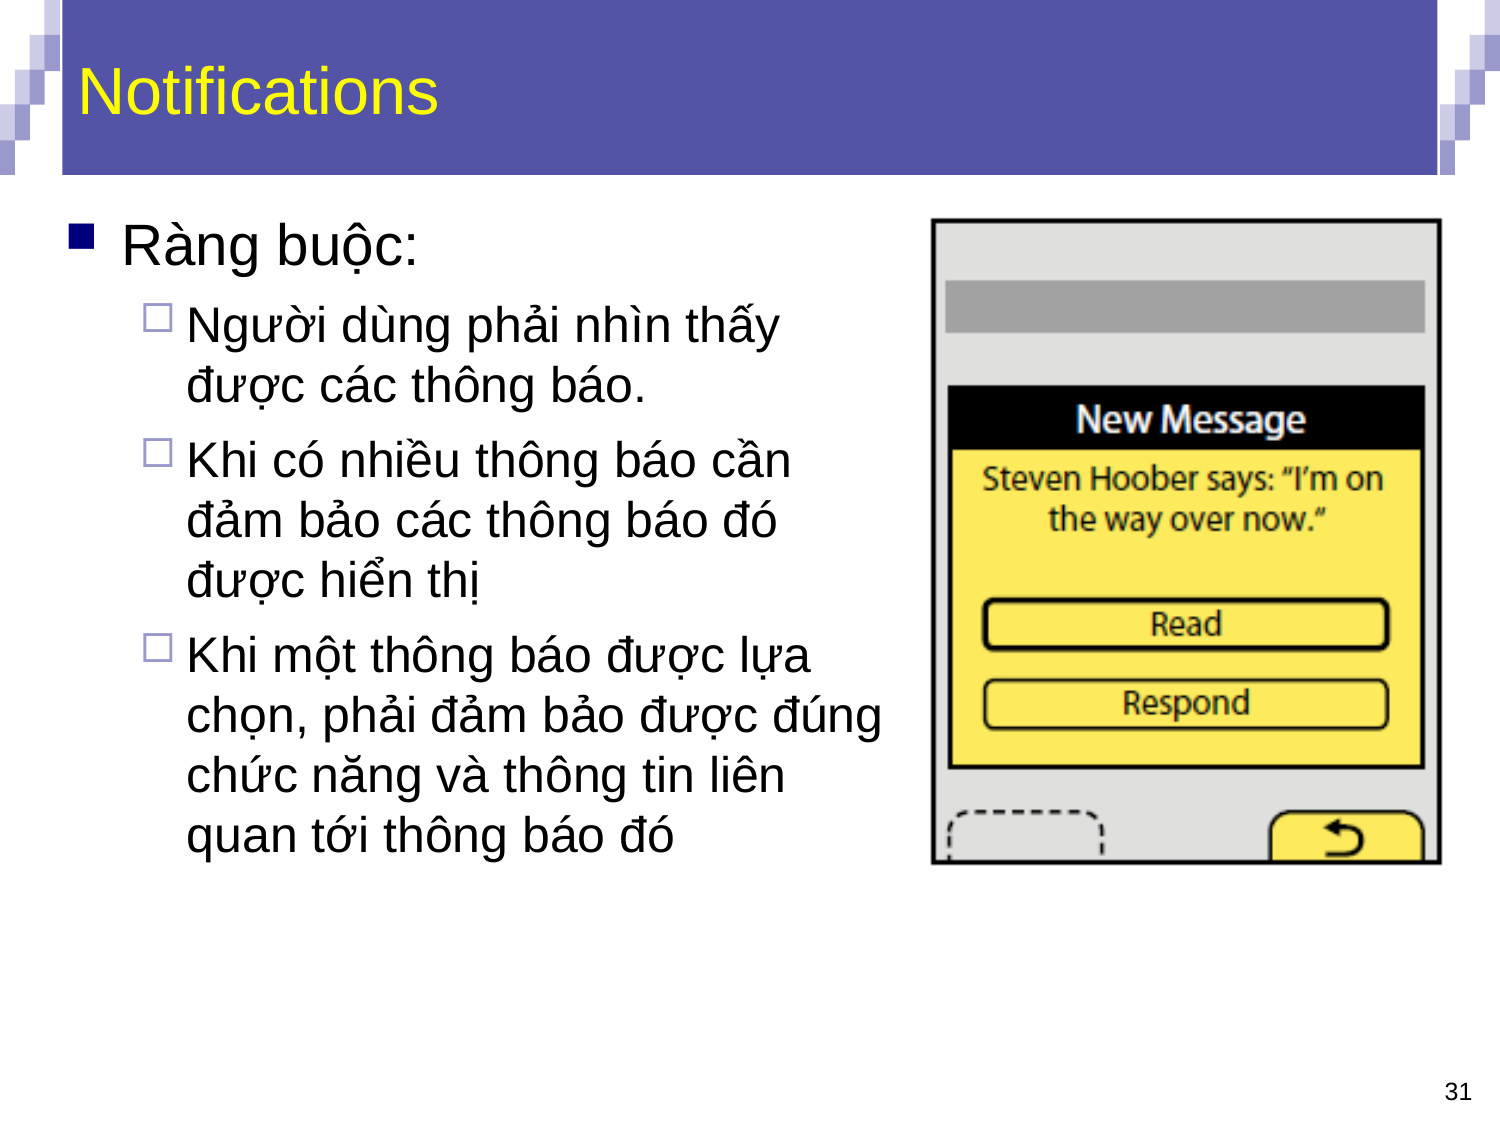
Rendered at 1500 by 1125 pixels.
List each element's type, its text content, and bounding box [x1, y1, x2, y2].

list Ràng buộc: Người dùng phải nhìn thấy được các thông báo. Khi có nhiều thông báo cần đảm bảo các thông báo đó được hiển thị Khi một thông báo được lựa chọn, phải đảm bảo được đúng chức năng và thông tin liên quan tới thông báo đó [49, 199, 913, 1063]
slide_number 31 [1137, 1062, 1488, 1113]
title Notifications [62, 0, 1438, 176]
picture [927, 212, 1453, 876]
